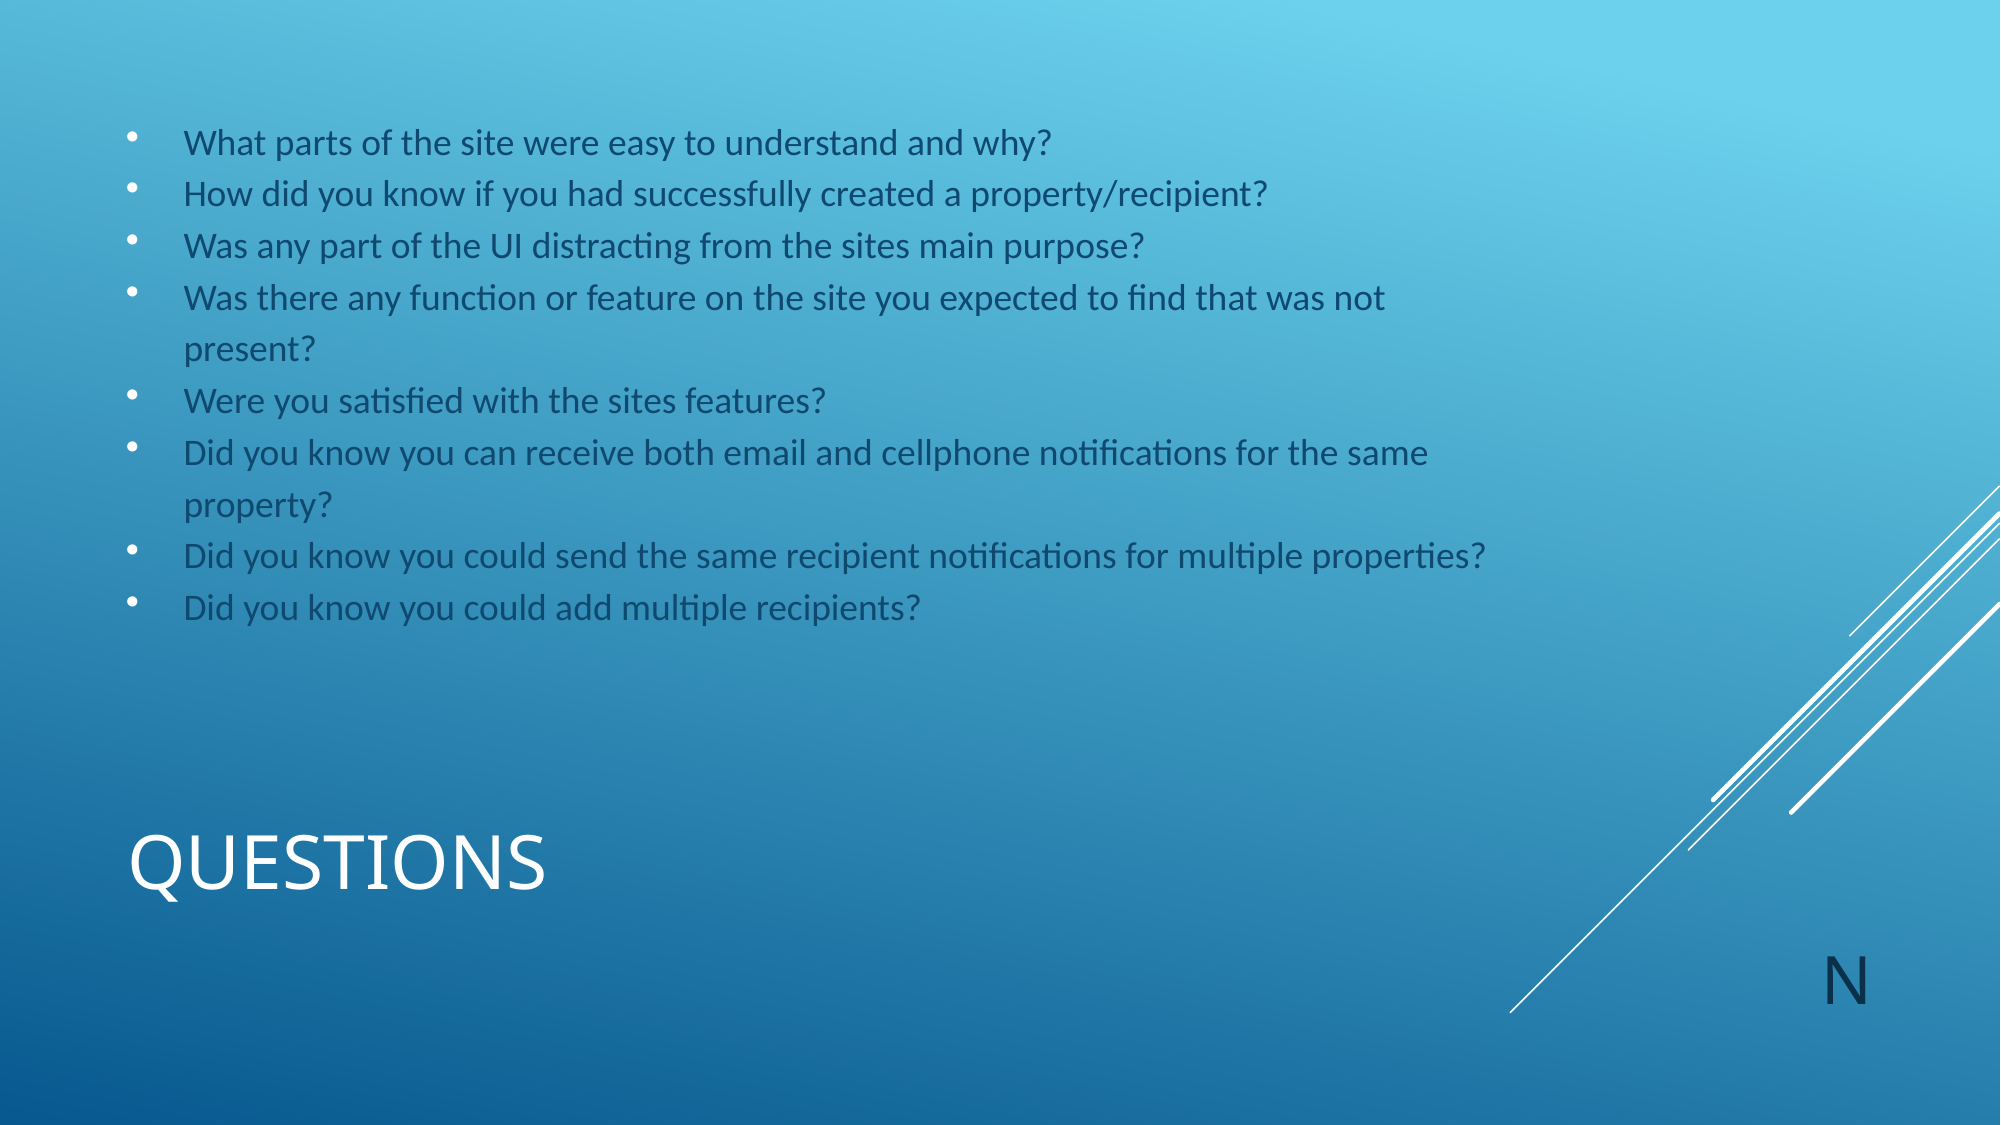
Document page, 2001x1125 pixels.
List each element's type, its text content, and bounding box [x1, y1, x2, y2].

slide_number N [1700, 915, 1888, 1025]
list What parts of the site were easy to understand and why? How did you know if you had successfully created a property/recipient? Was any part of the UI distracting from the sites main purpose? Was there any function or feature on the site you expected to find that was not present? Were you satisfied with the sites features? Did you know you can receive both email and cellphone notifications for the same property? Did you know you could send the same recipient notifications for multiple properties? Did you know you could add multiple recipients? [112, 112, 1513, 706]
title Questions [112, 736, 1513, 984]
